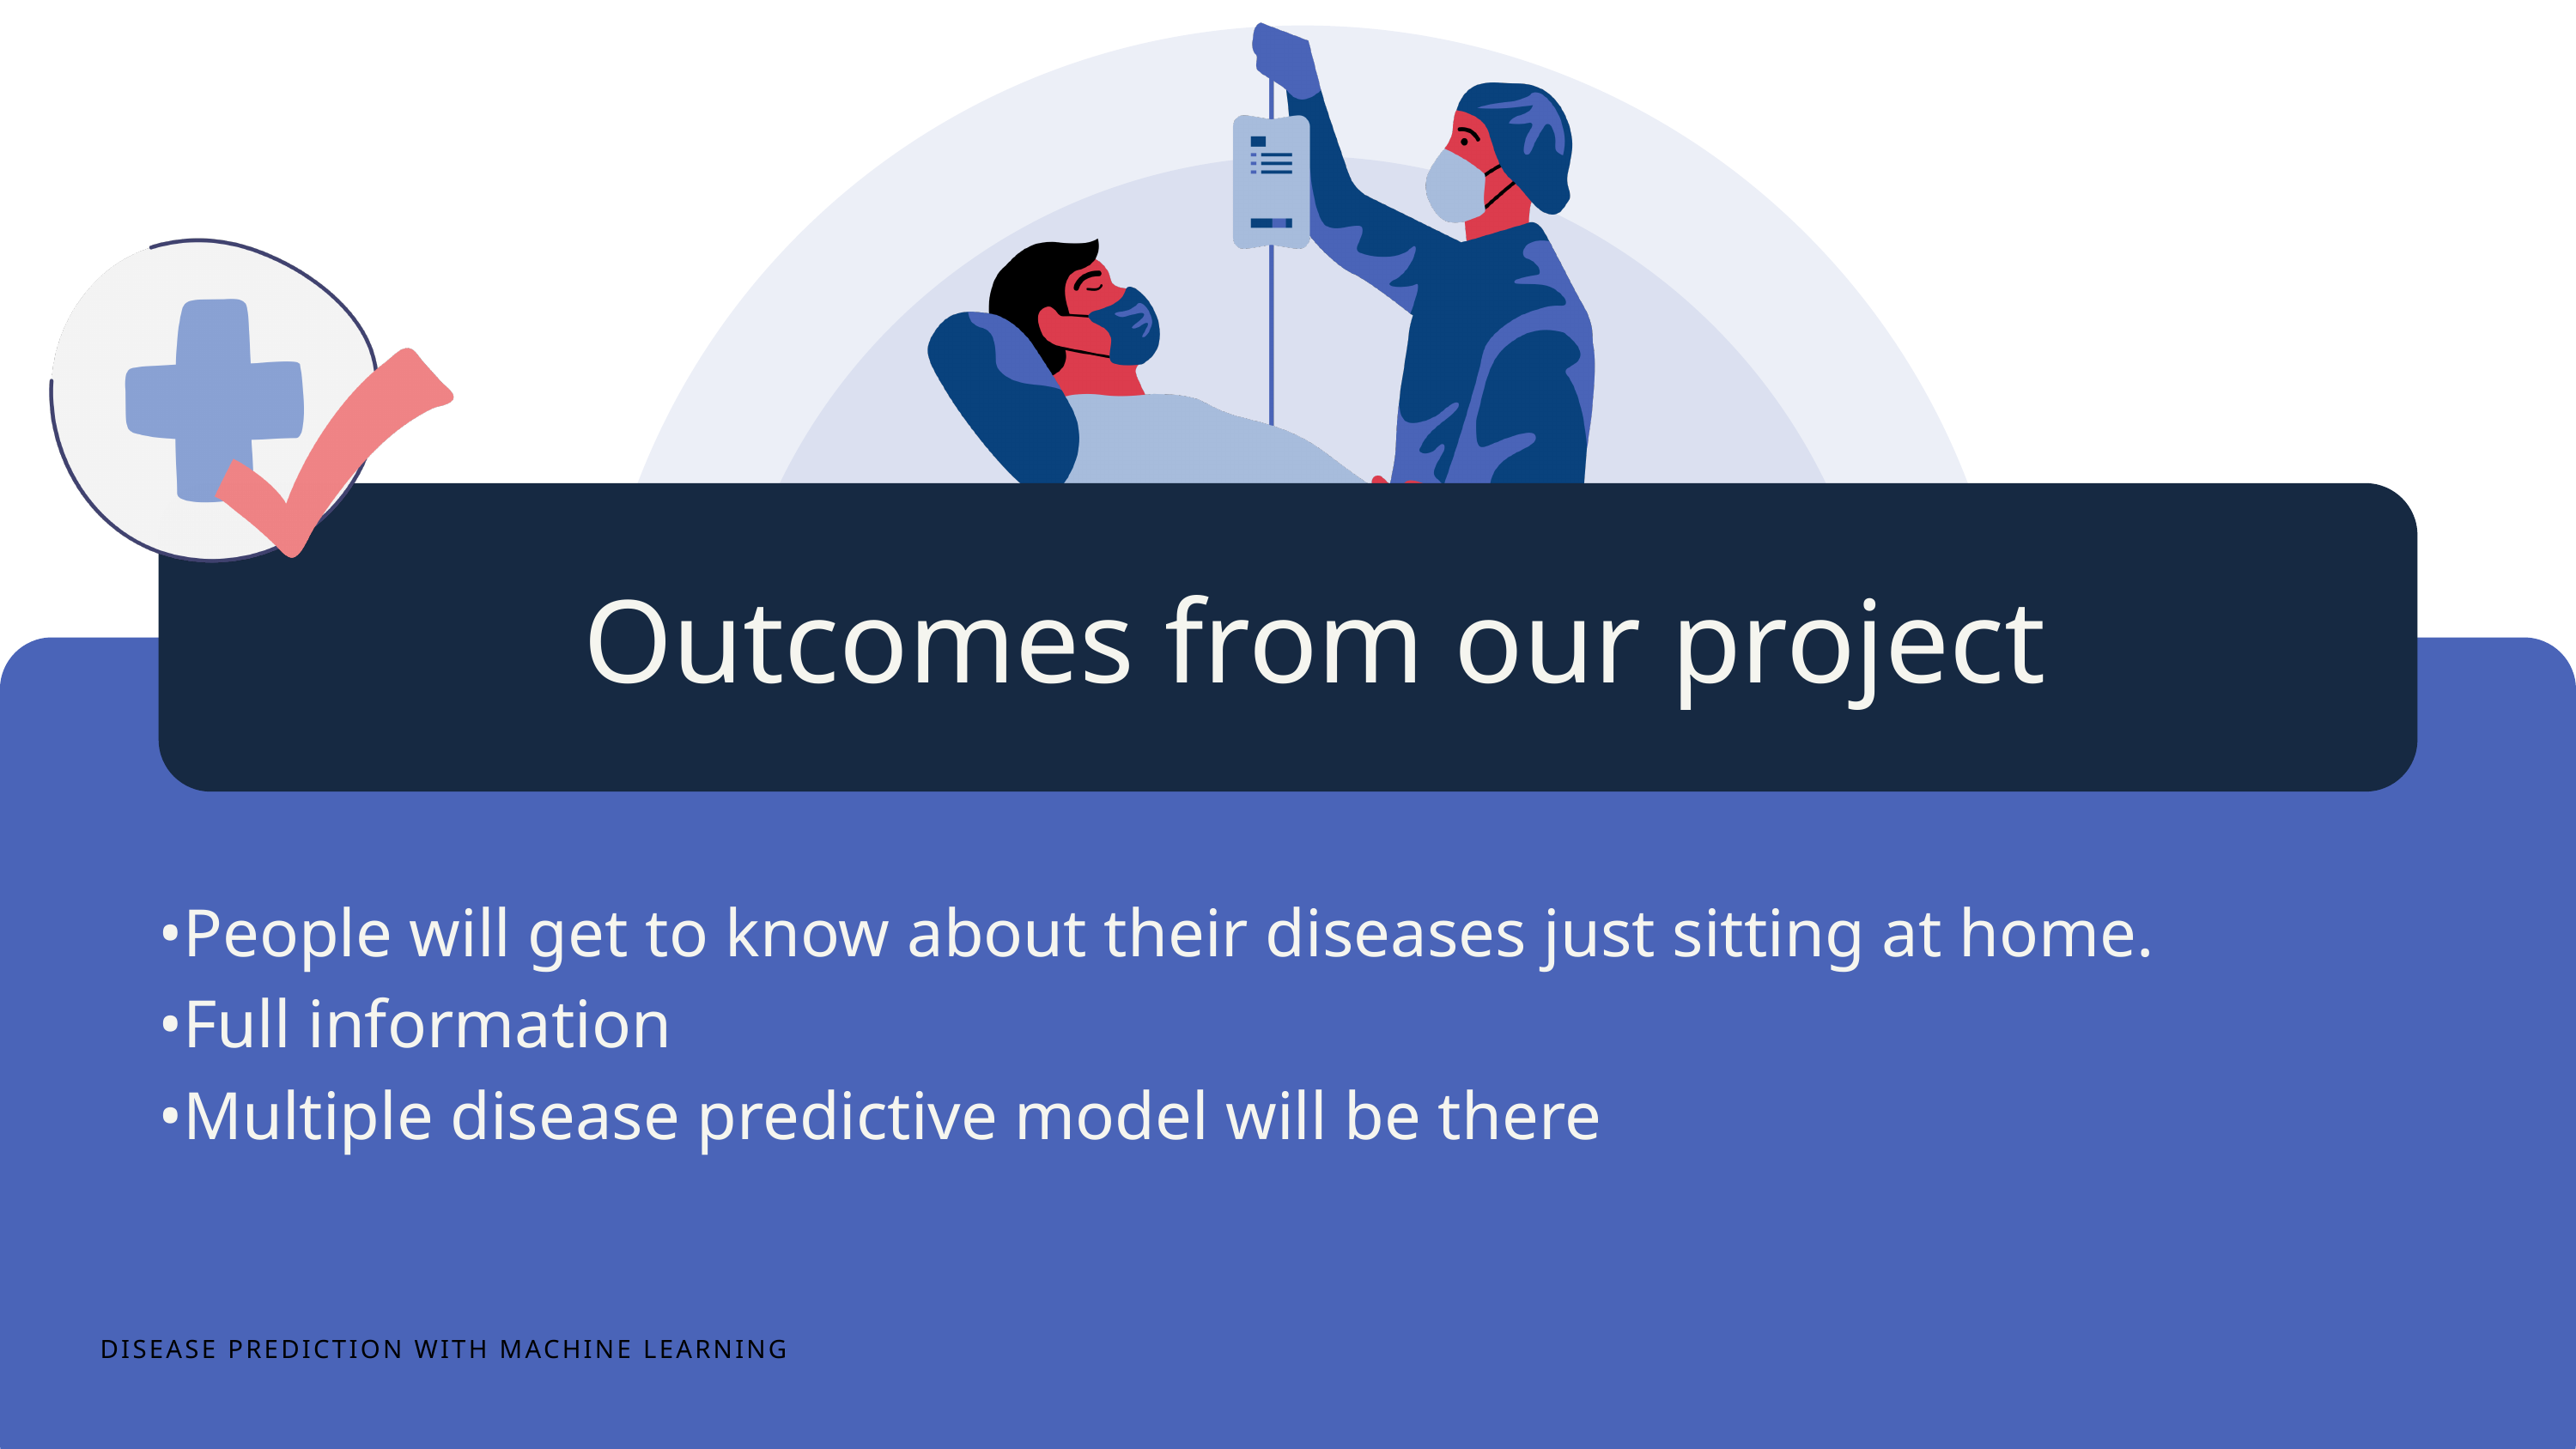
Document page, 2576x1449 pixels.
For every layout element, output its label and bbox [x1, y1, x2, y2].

text_box [158, 482, 2418, 792]
text_box [0, 233, 454, 569]
text_box [591, 25, 2015, 482]
text_box [0, 637, 2576, 1449]
